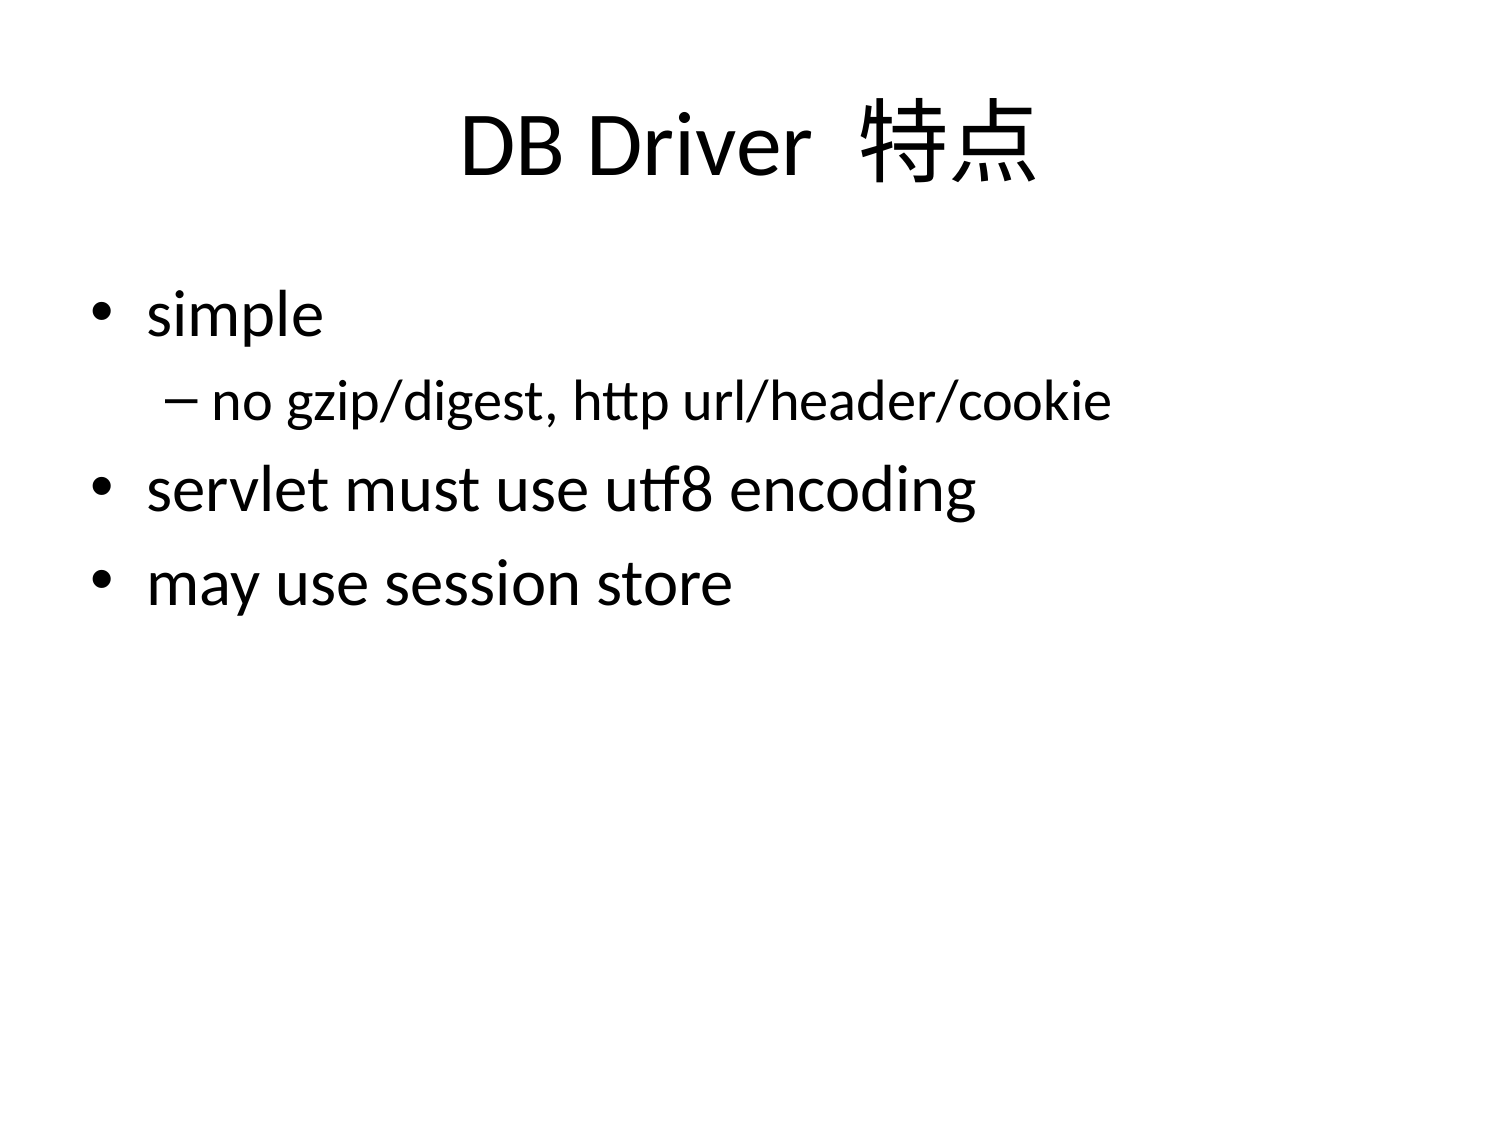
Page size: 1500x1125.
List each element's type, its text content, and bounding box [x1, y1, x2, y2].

list simple no gzip/digest, http url/header/cookie servlet must use utf8 encoding may use session store [75, 262, 1425, 1005]
title DB Driver 特点 [75, 45, 1425, 233]
